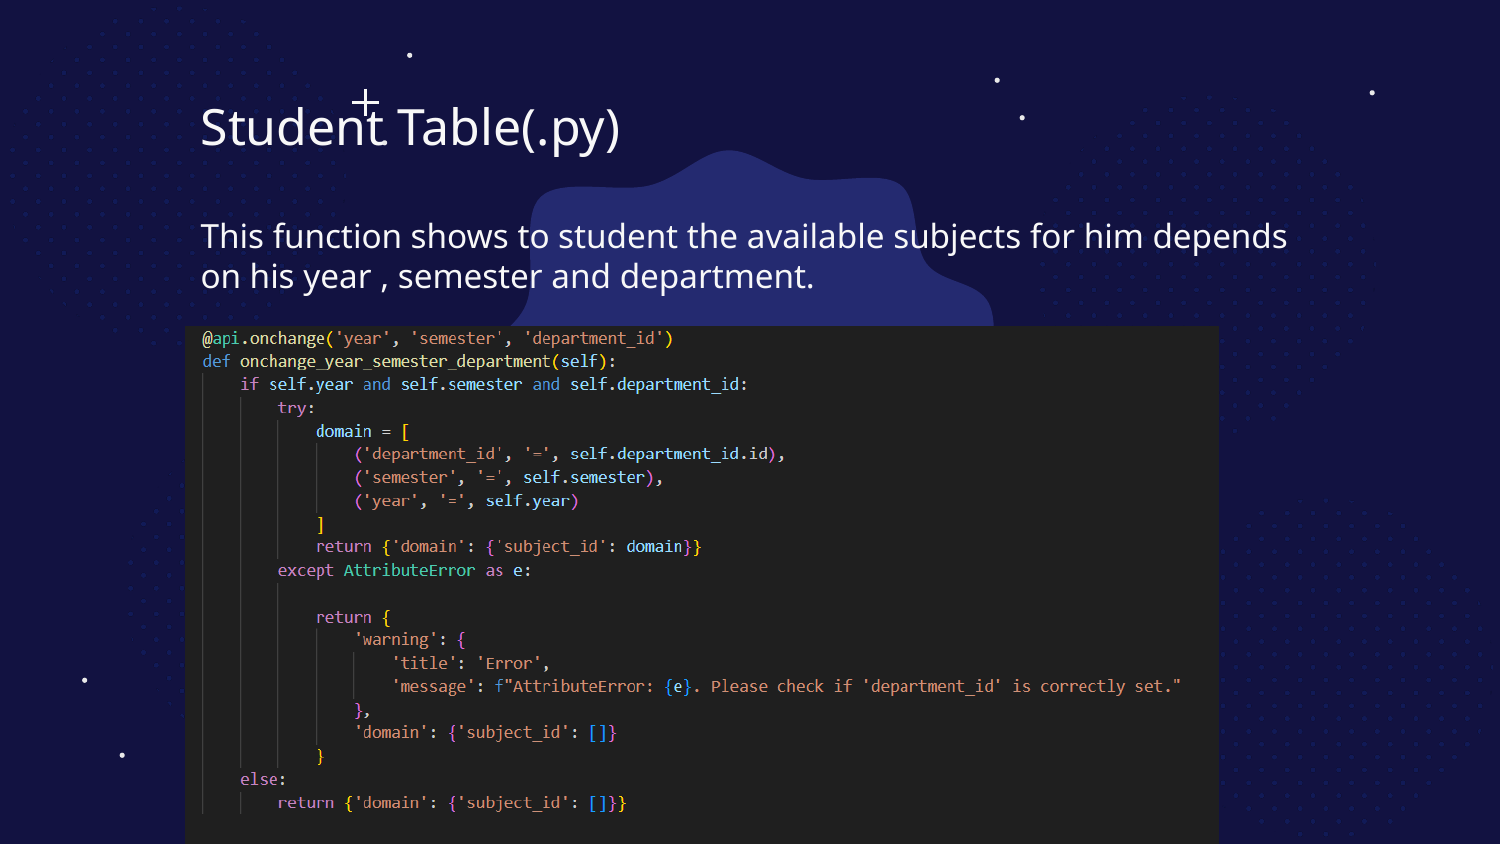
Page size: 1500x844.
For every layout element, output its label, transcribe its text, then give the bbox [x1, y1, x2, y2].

text_box Student Table(.py) This function shows to student the available subjects for him depends on his year , semester and department. [185, 88, 1315, 303]
picture [0, 0, 1499, 844]
